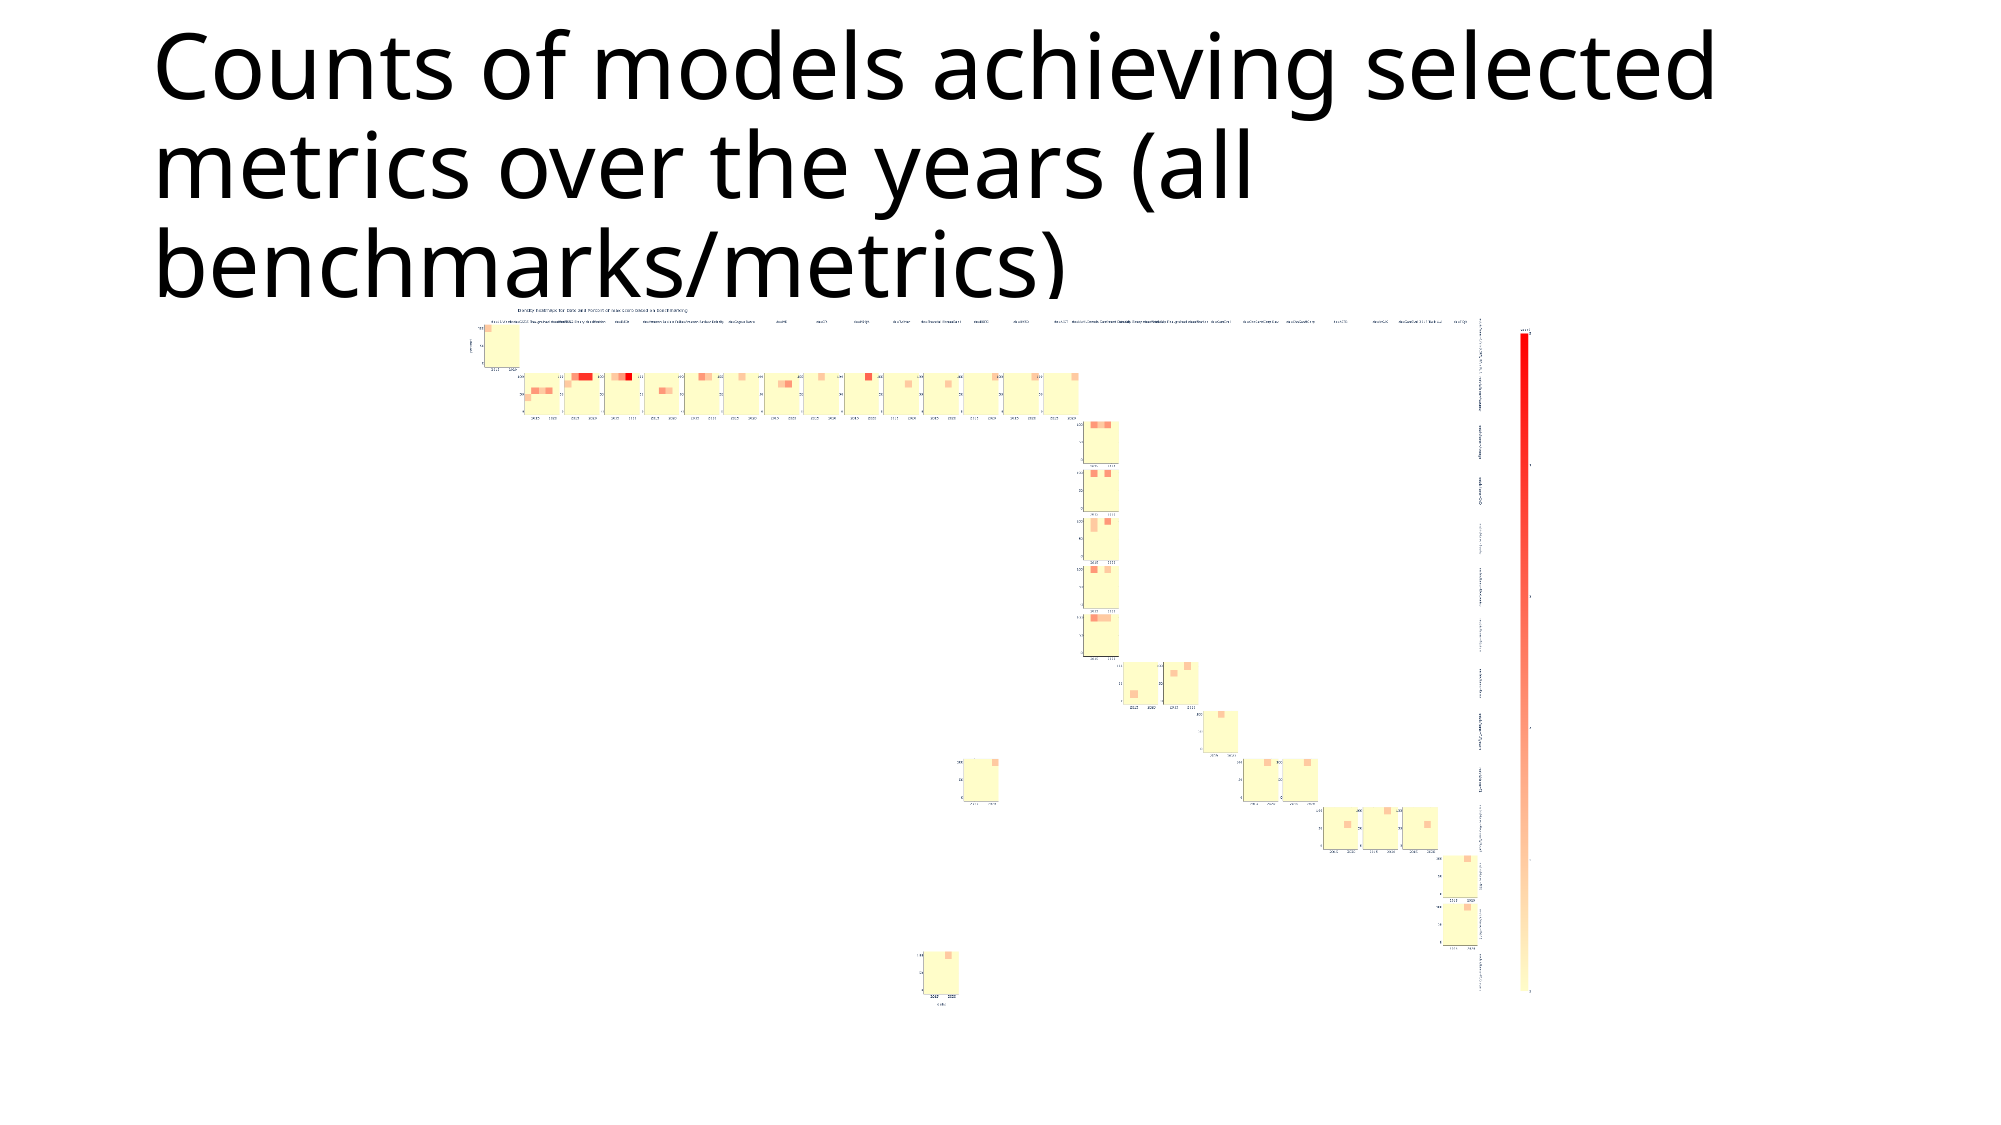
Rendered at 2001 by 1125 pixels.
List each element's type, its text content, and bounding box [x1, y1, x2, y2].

title Counts of models achieving selected metrics over the years (all benchmarks/metrics) [137, 59, 1863, 278]
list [464, 299, 1536, 1014]
